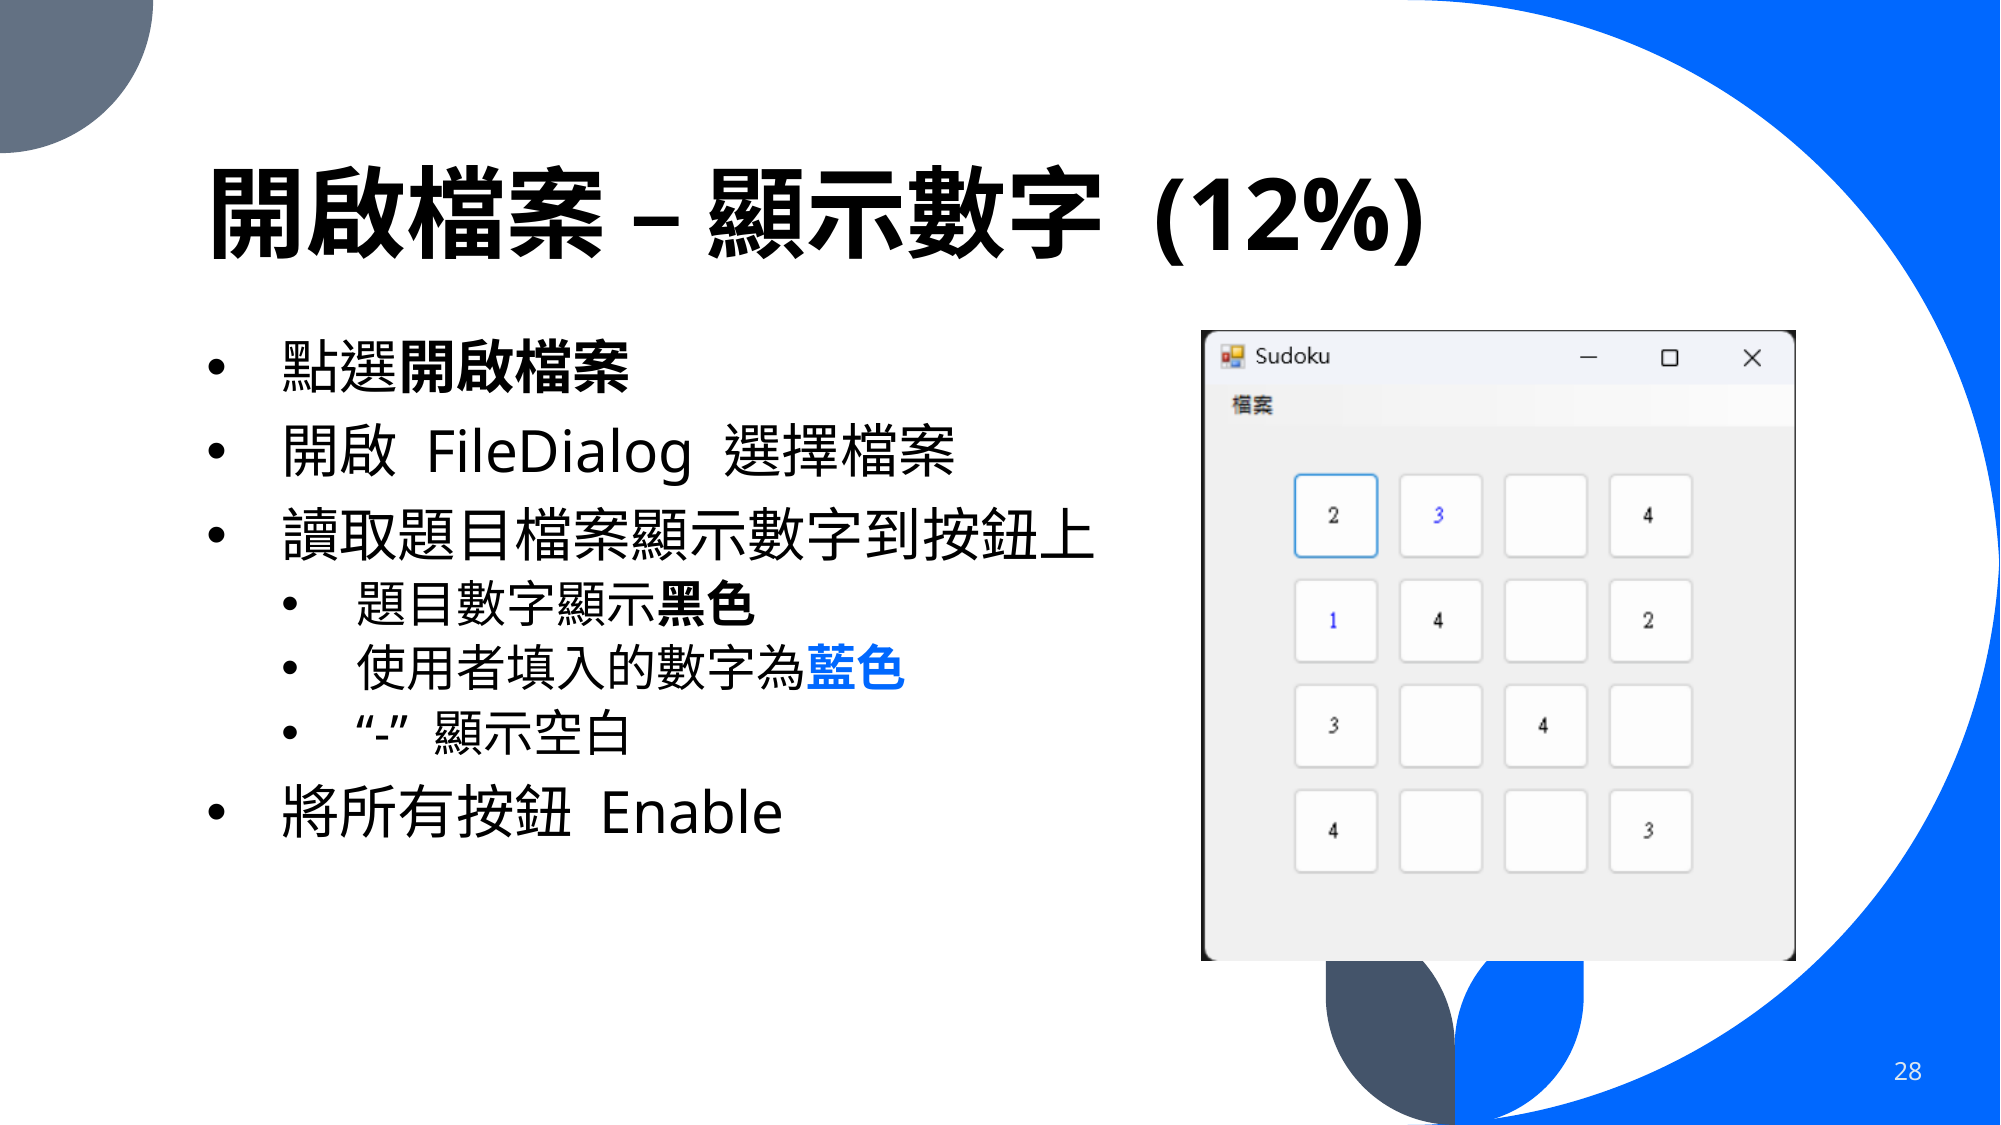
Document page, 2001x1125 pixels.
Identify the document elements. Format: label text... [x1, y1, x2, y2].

list 點選開啟檔案 開啟 FileDialog 選擇檔案 讀取題目檔案顯示數字到按鈕上 題目數字顯示黑色 使用者填入的數字為藍色 “-” 顯示空白 將所有按鈕 Enable [191, 330, 1182, 884]
title 開啟檔案 – 顯示數字 (12%) [191, 62, 1796, 280]
slide_number 28 [1665, 1042, 1938, 1103]
picture [1201, 330, 1796, 961]
